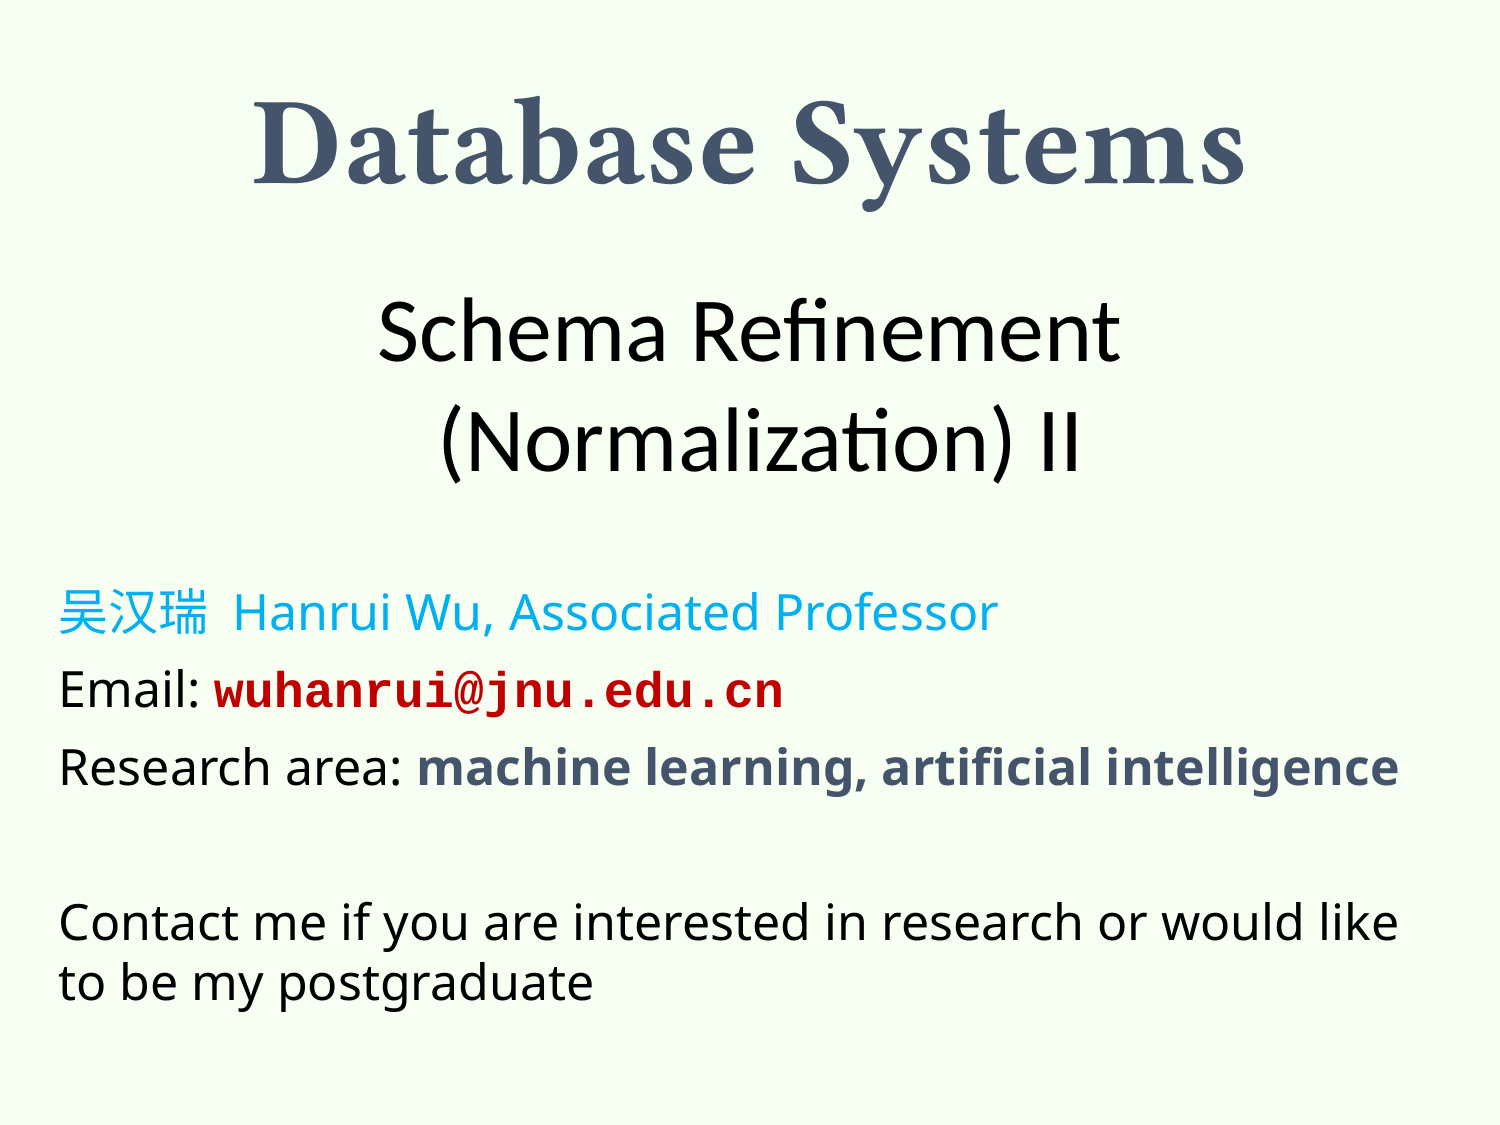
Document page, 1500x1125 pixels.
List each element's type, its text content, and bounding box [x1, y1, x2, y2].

text_box Schema Refinement (Normalization) II [41, 276, 1481, 497]
text_box 吴汉瑞 Hanrui Wu, Associated Professor Email: wuhanrui@jnu.edu.cn Research area: machine learning, artificial intelligence Contact me if you are interested in research or would like to be my postgraduate [43, 513, 1458, 1070]
title Database Systems [88, 67, 1414, 219]
